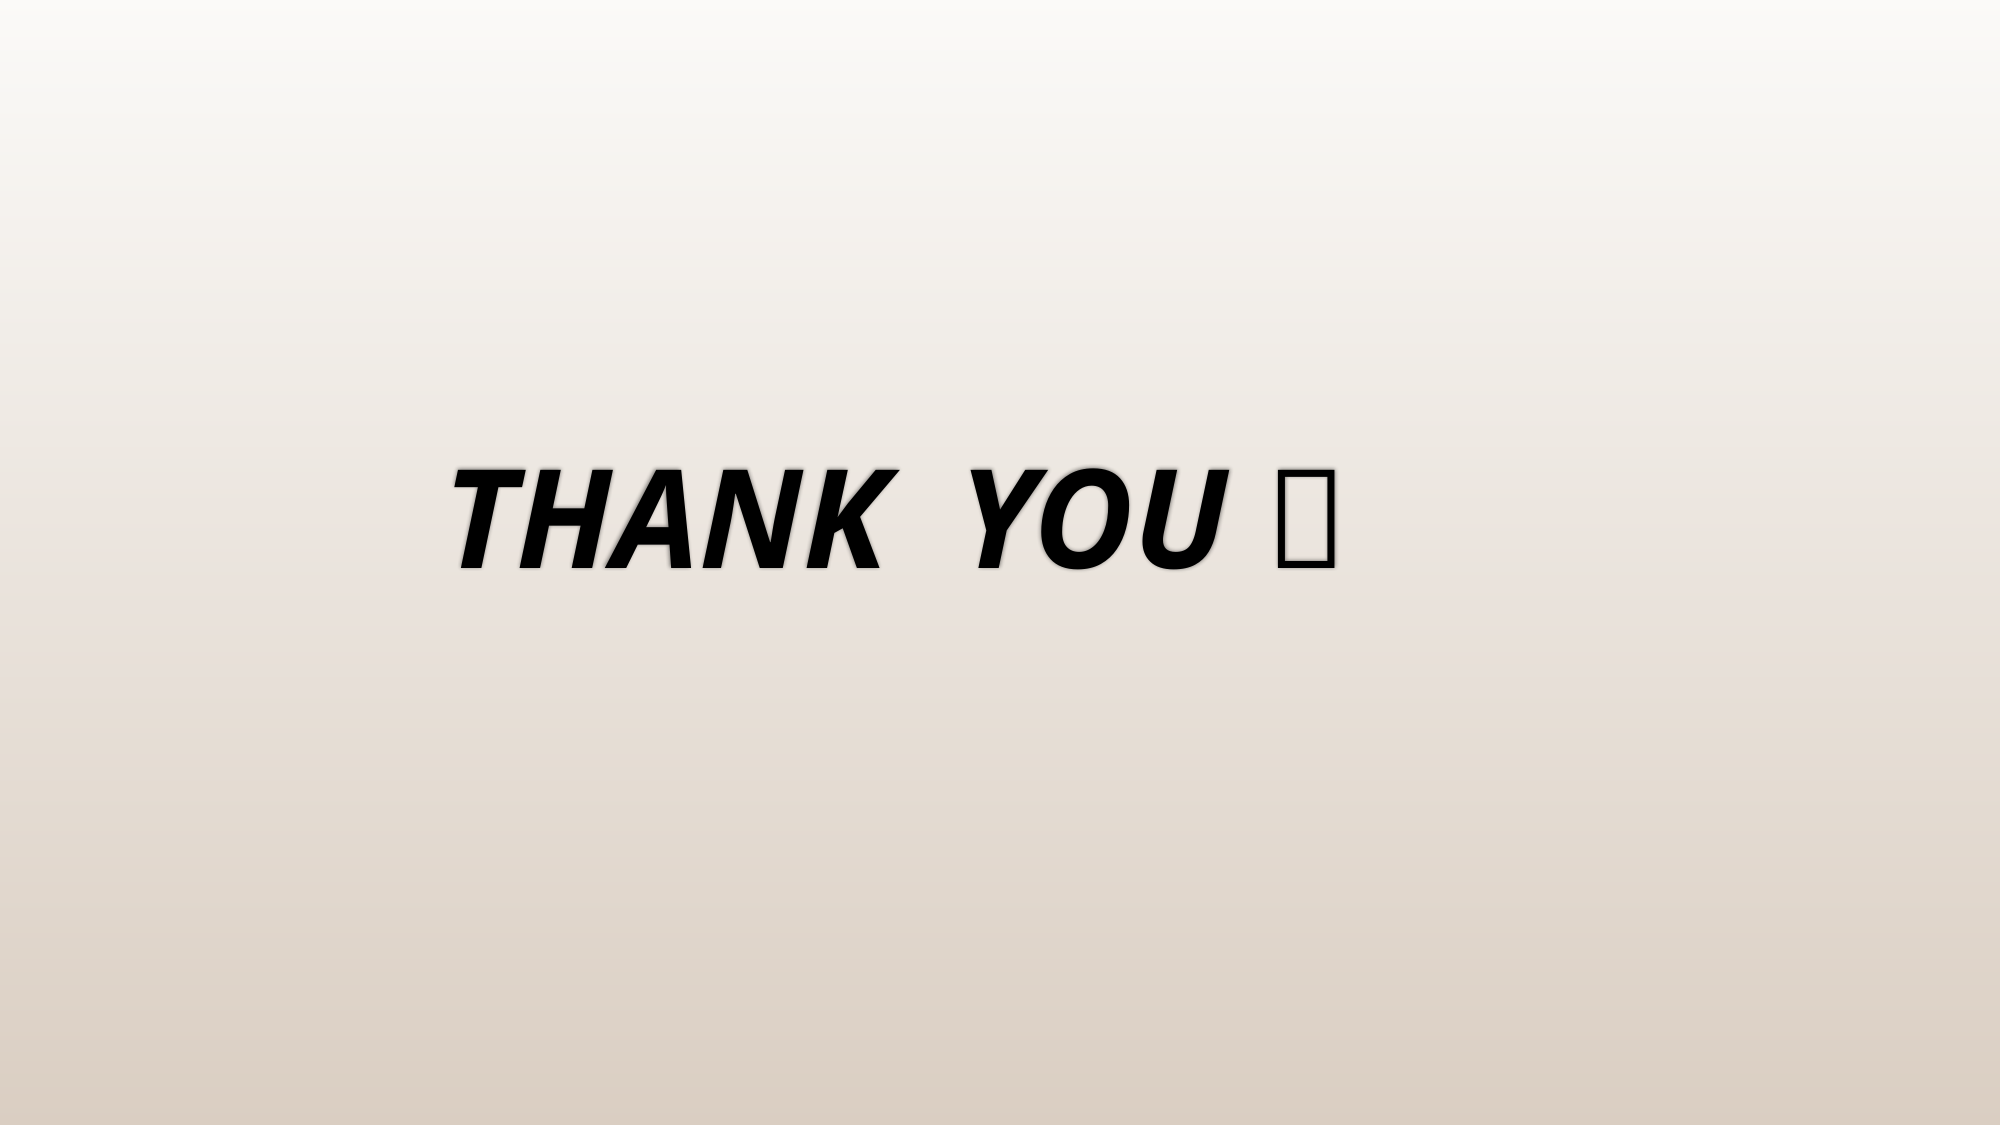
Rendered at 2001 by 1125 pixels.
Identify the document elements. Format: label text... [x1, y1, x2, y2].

list THANK YOU  [422, 424, 1453, 661]
